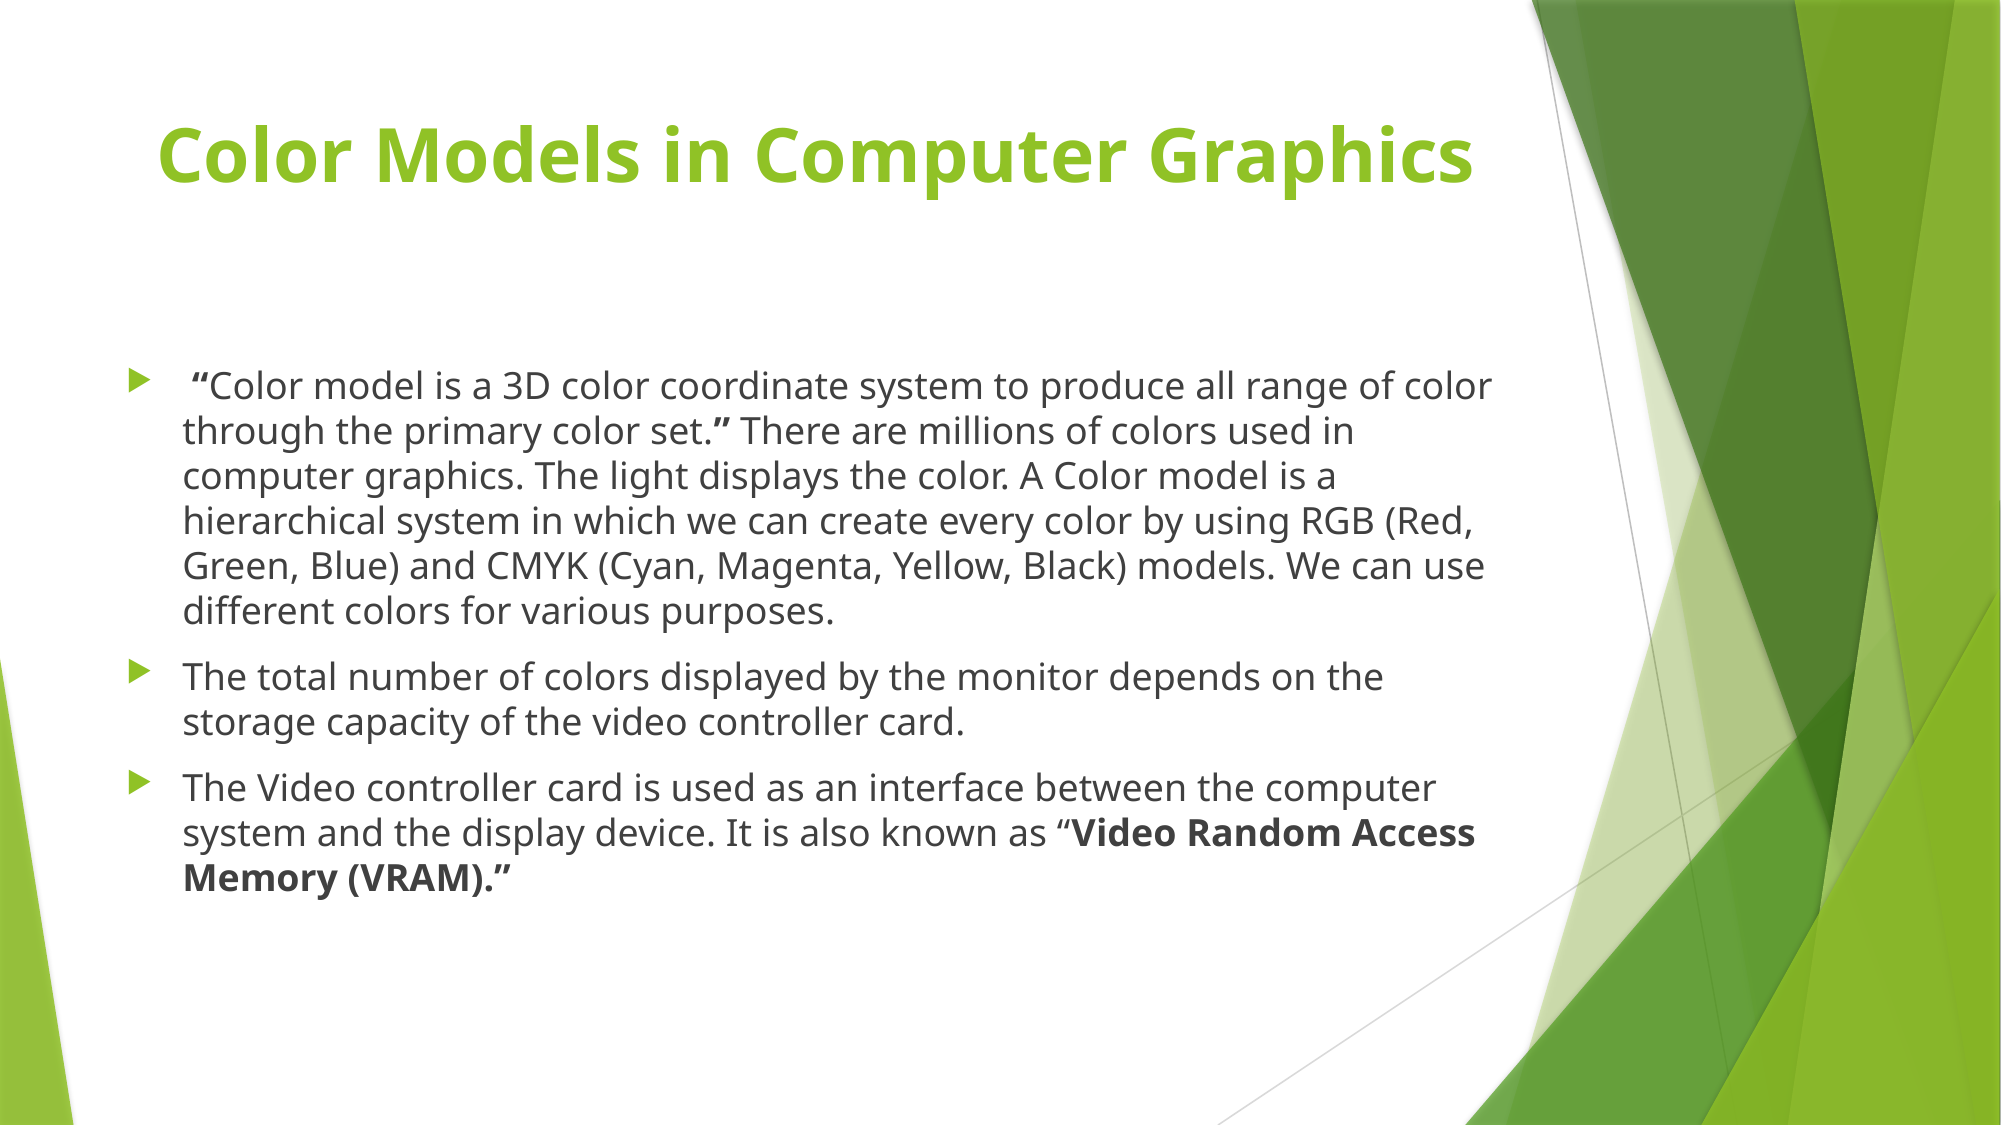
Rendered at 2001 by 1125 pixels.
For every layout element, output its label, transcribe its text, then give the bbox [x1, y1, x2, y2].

list “Color model is a 3D color coordinate system to produce all range of color through the primary color set.” There are millions of colors used in computer graphics. The light displays the color. A Color model is a hierarchical system in which we can create every color by using RGB (Red, Green, Blue) and CMYK (Cyan, Magenta, Yellow, Black) models. We can use different colors for various purposes. The total number of colors displayed by the monitor depends on the storage capacity of the video controller card. The Video controller card is used as an interface between the computer system and the display device. It is also known as “Video Random Access Memory (VRAM).” [111, 354, 1522, 992]
title Color Models in Computer Graphics [111, 99, 1522, 317]
